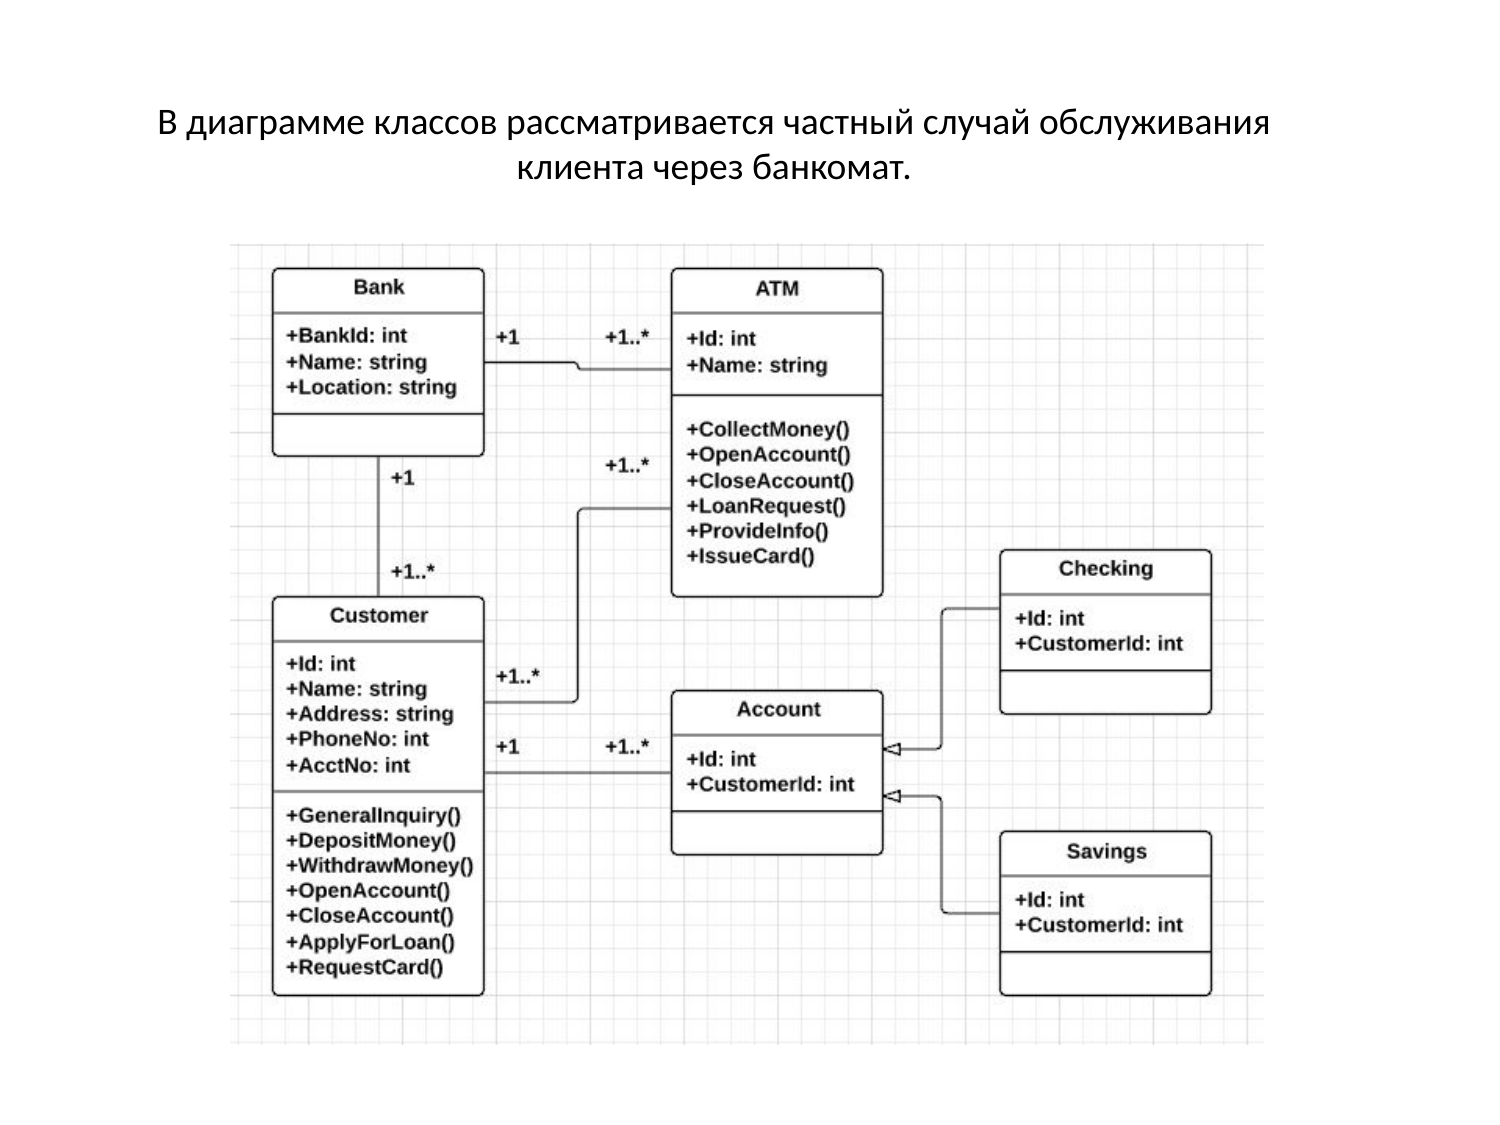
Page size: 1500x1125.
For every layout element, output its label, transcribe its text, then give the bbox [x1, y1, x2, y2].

text_box В диаграмме классов рассматривается частный случай обслуживания клиента через банкомат. [76, 89, 1353, 195]
picture [229, 243, 1264, 1046]
